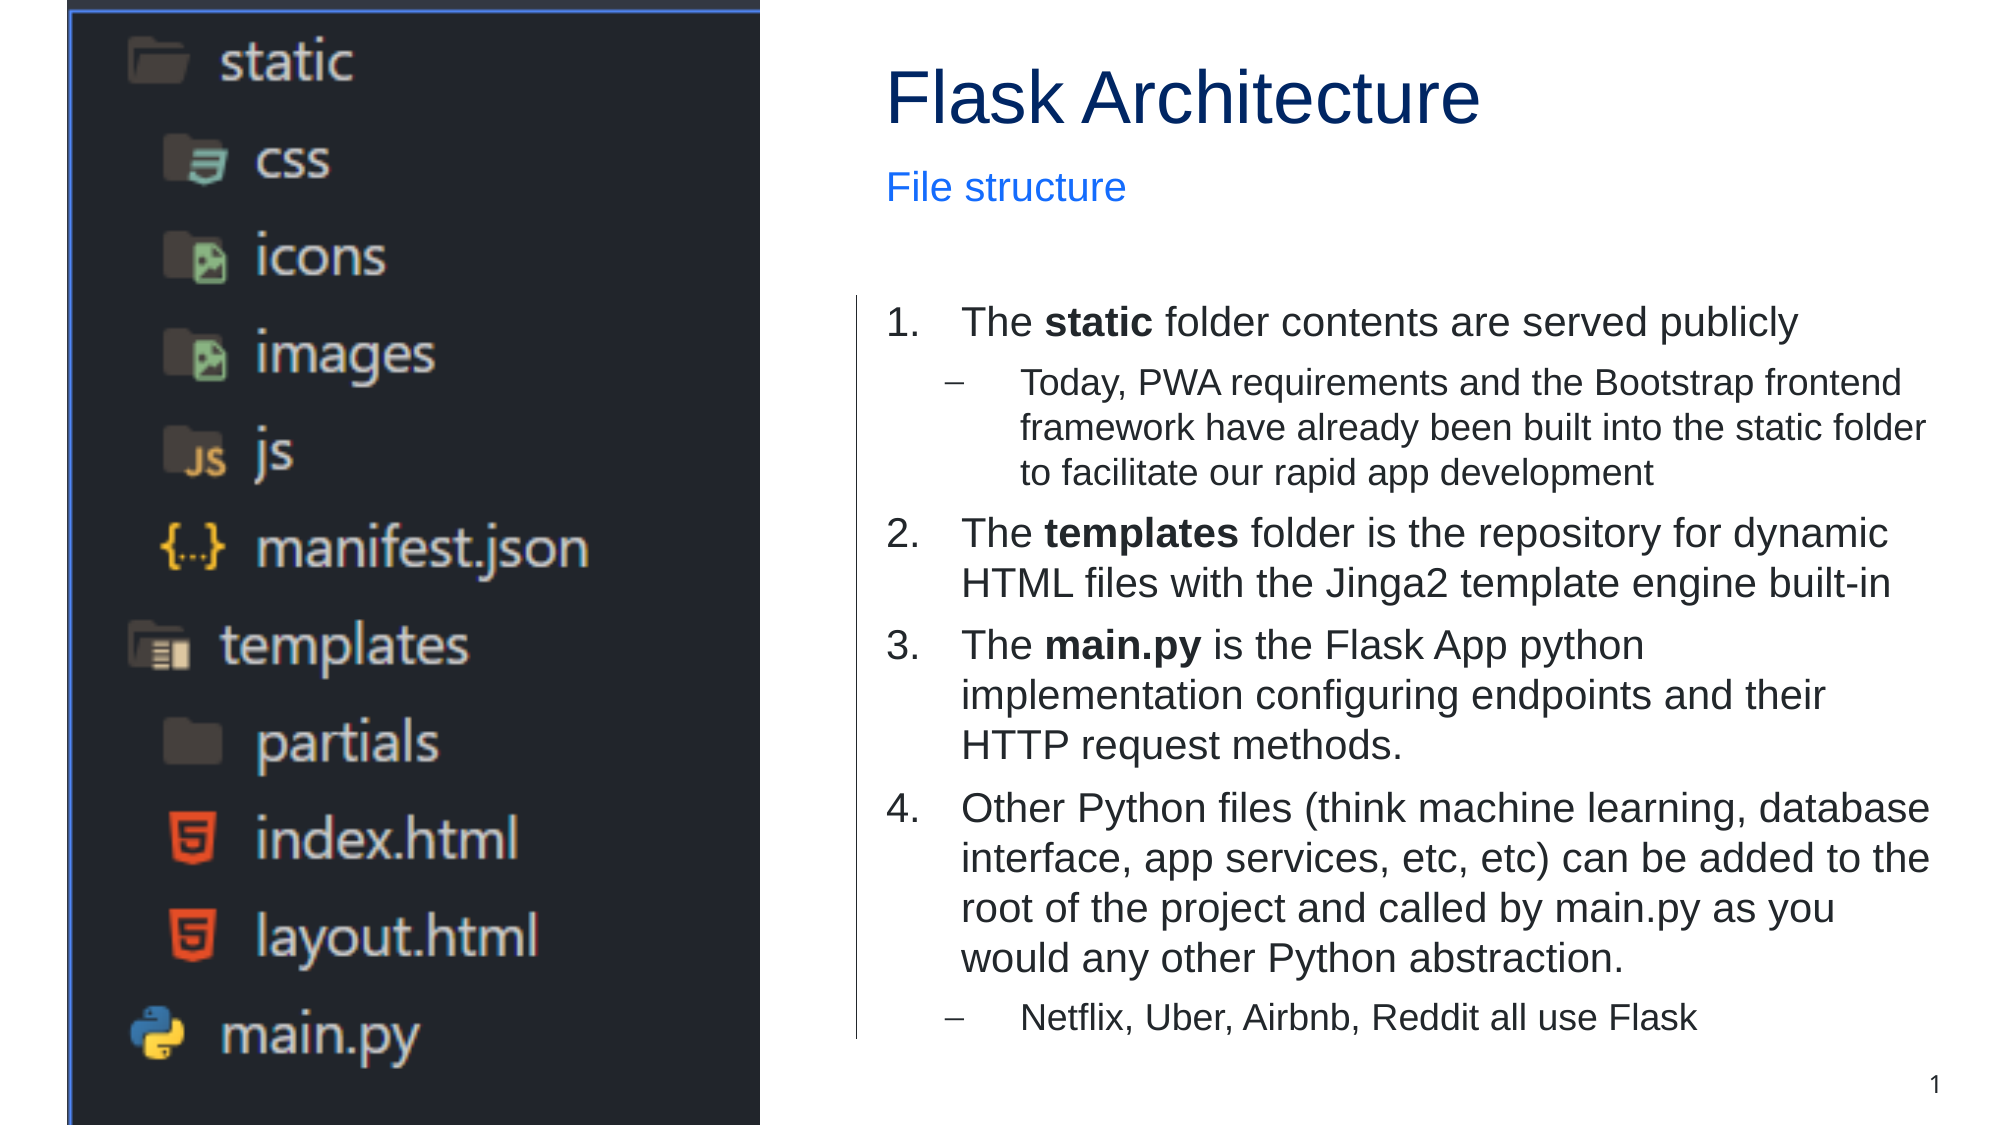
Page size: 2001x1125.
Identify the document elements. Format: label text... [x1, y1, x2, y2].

list File structure [885, 161, 1937, 210]
slide_number 1 [1824, 1068, 1943, 1099]
list The static folder contents are served publicly Today, PWA requirements and the Bootstrap frontend framework have already been built into the static folder to facilitate our rapid app development The templates folder is the repository for dynamic HTML files with the Jinga2 template engine built-in The main.py is the Flask App python implementation configuring endpoints and their HTTP request methods. Other Python files (think machine learning, database interface, app services, etc, etc) can be added to the root of the project and called by main.py as you would any other Python abstraction. Netflix, Uber, Airbnb, Reddit all use Flask [885, 295, 1937, 1040]
title Flask Architecture [885, 59, 1937, 150]
picture [0, 0, 827, 1125]
